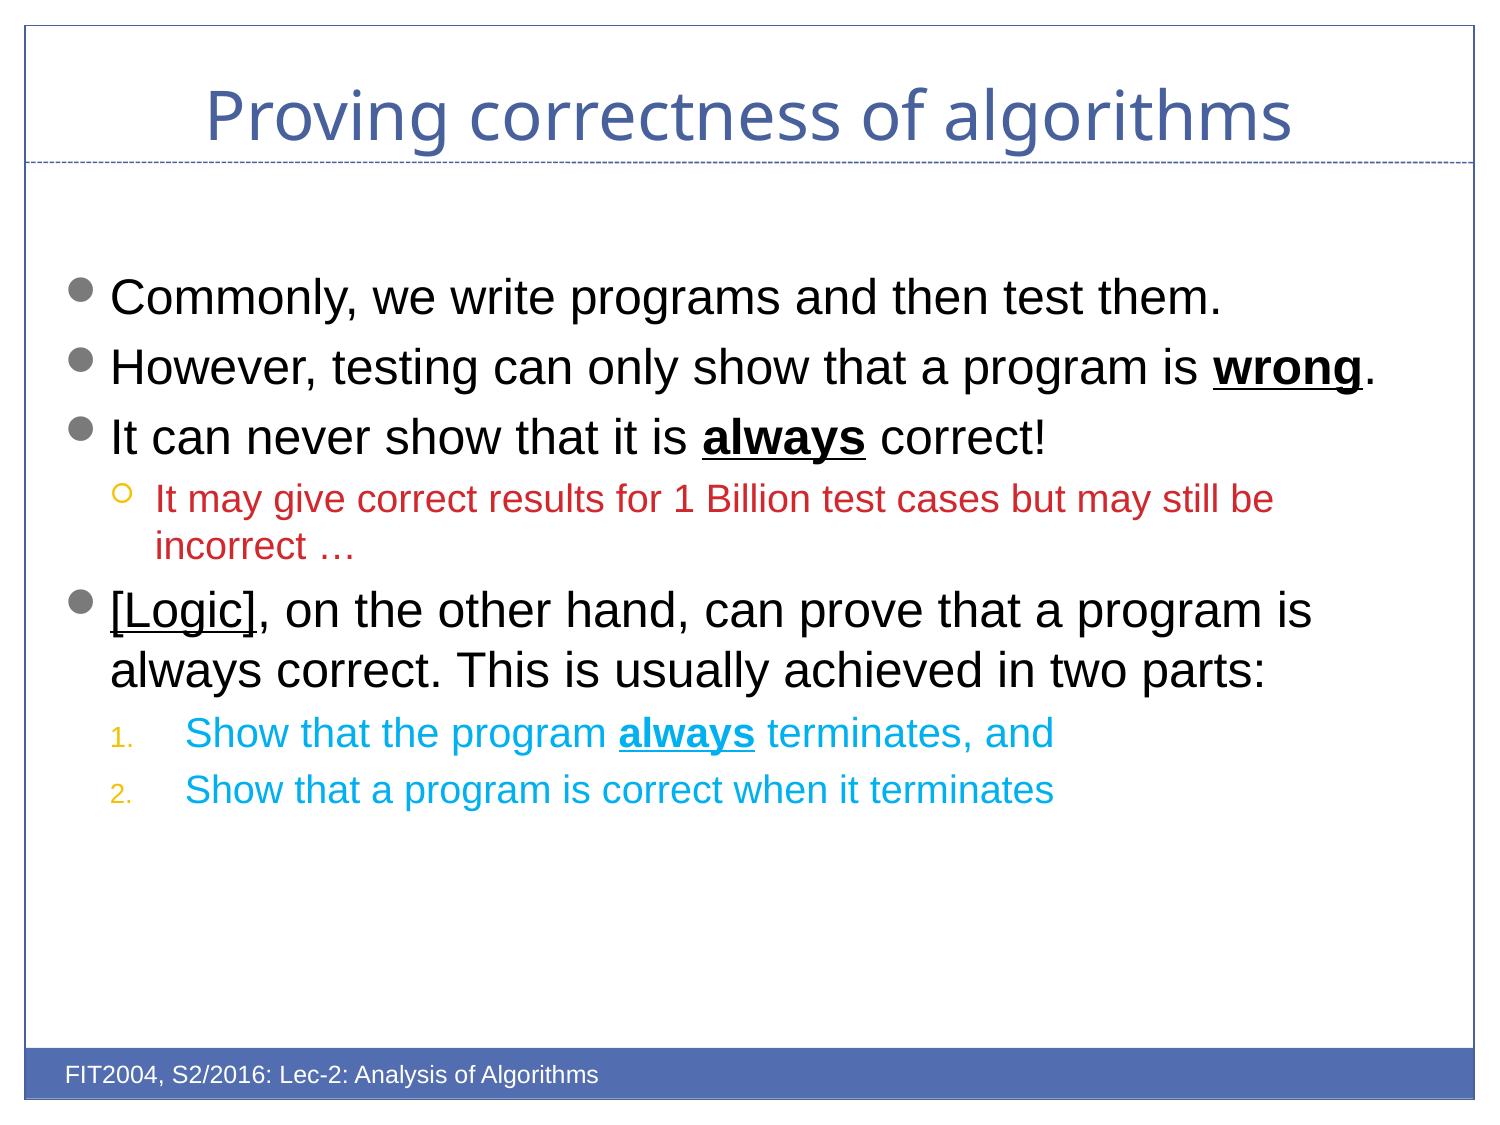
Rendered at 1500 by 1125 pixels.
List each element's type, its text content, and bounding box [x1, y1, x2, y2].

list Commonly, we write programs and then test them. However, testing can only show that a program is wrong. It can never show that it is always correct! It may give correct results for 1 Billion test cases but may still be incorrect … [Logic], on the other hand, can prove that a program is always correct. This is usually achieved in two parts: Show that the program always terminates, and Show that a program is correct when it terminates [50, 187, 1445, 938]
footer FIT2004, S2/2016: Lec-2: Analysis of Algorithms [50, 1051, 800, 1112]
title Proving correctness of algorithms [49, 37, 1450, 162]
